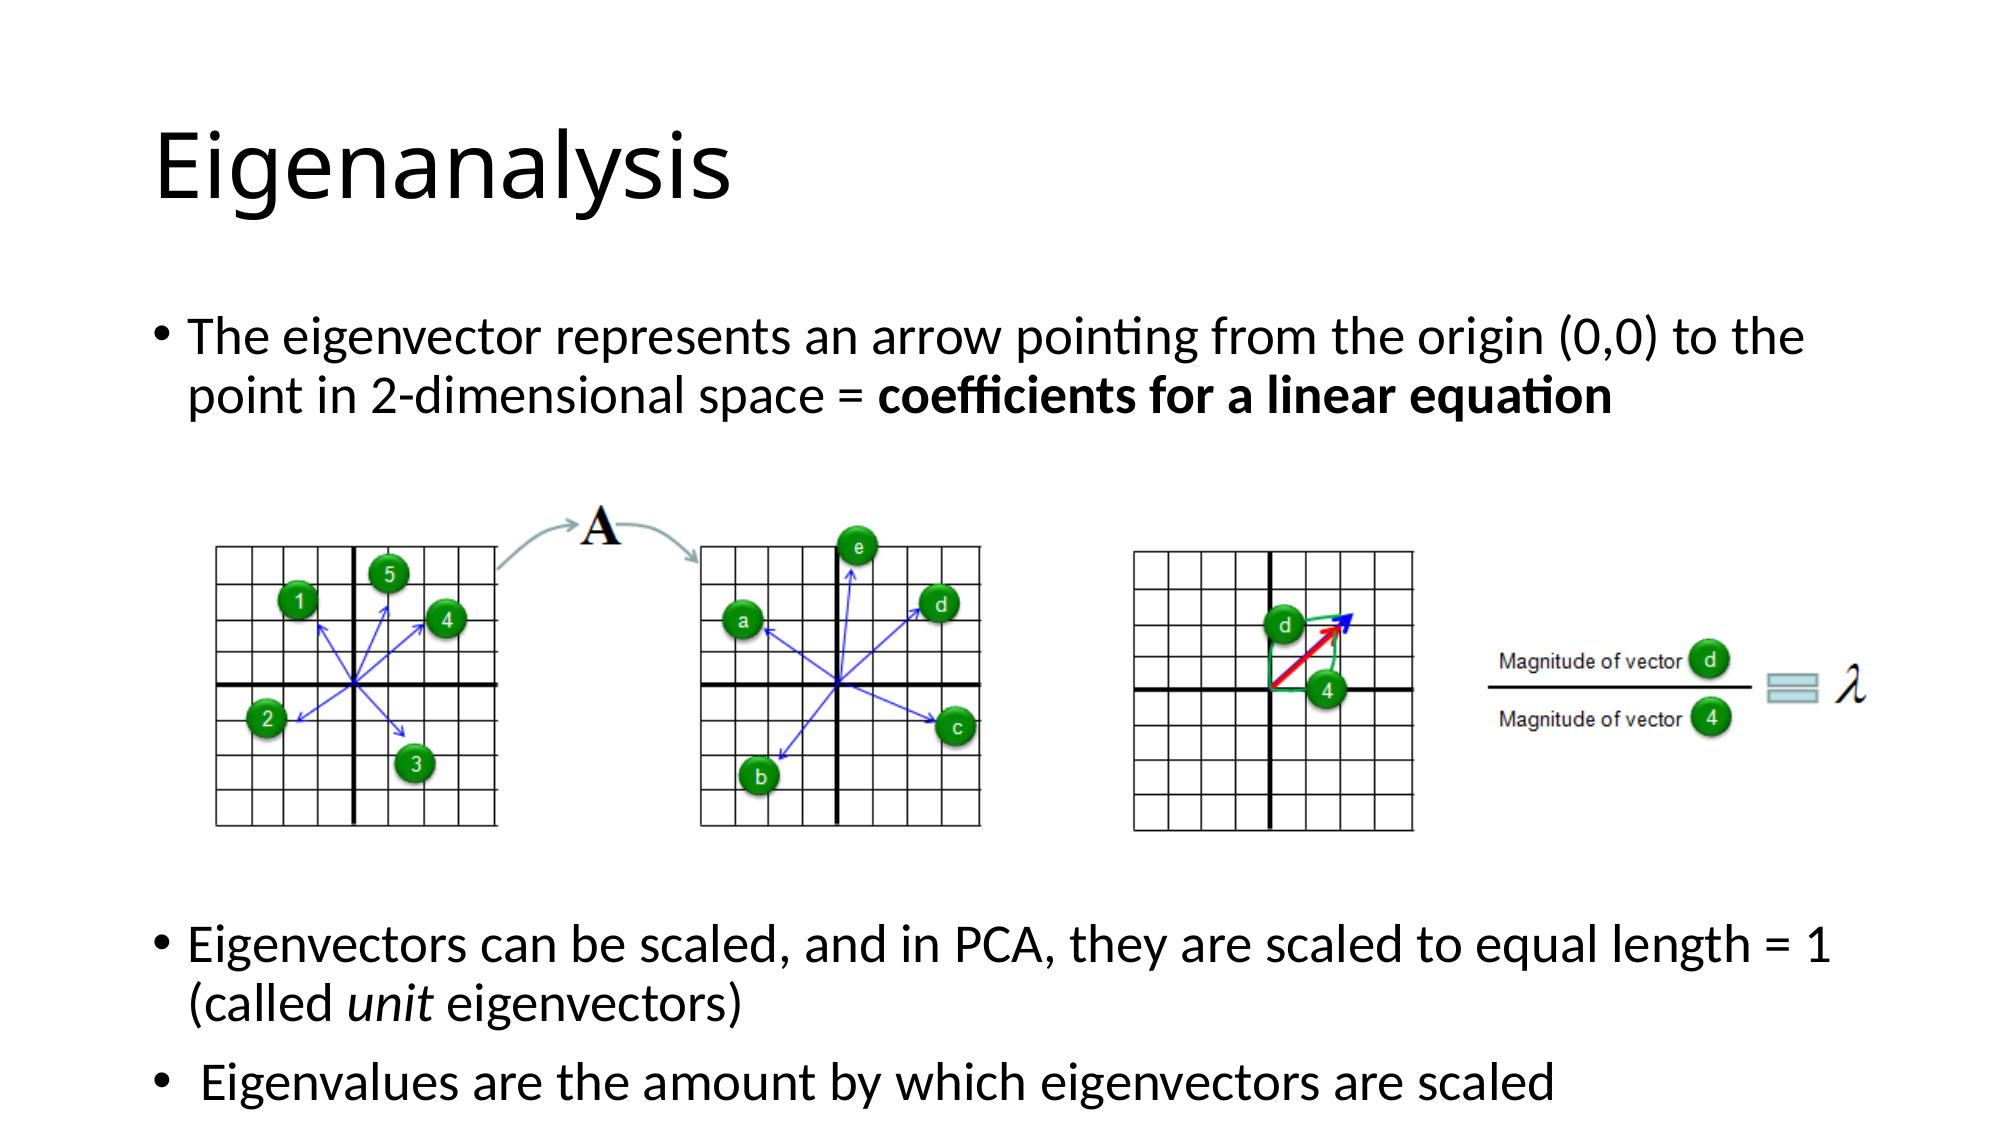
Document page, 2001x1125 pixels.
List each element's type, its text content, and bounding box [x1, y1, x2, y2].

list The eigenvector represents an arrow pointing from the origin (0,0) to the point in 2-dimensional space = coefficients for a linear equation Eigenvectors can be scaled, and in PCA, they are scaled to equal length = 1 (called unit eigenvectors) Eigenvalues are the amount by which eigenvectors are scaled [137, 852, 1863, 1125]
picture [114, 460, 1918, 852]
title Eigenanalysis [137, 59, 1863, 278]
list The eigenvector represents an arrow pointing from the origin (0,0) to the point in 2-dimensional space = coefficients for a linear equation Eigenvectors can be scaled, and in PCA, they are scaled to equal length = 1 (called unit eigenvectors) Eigenvalues are the amount by which eigenvectors are scaled [137, 299, 1863, 534]
